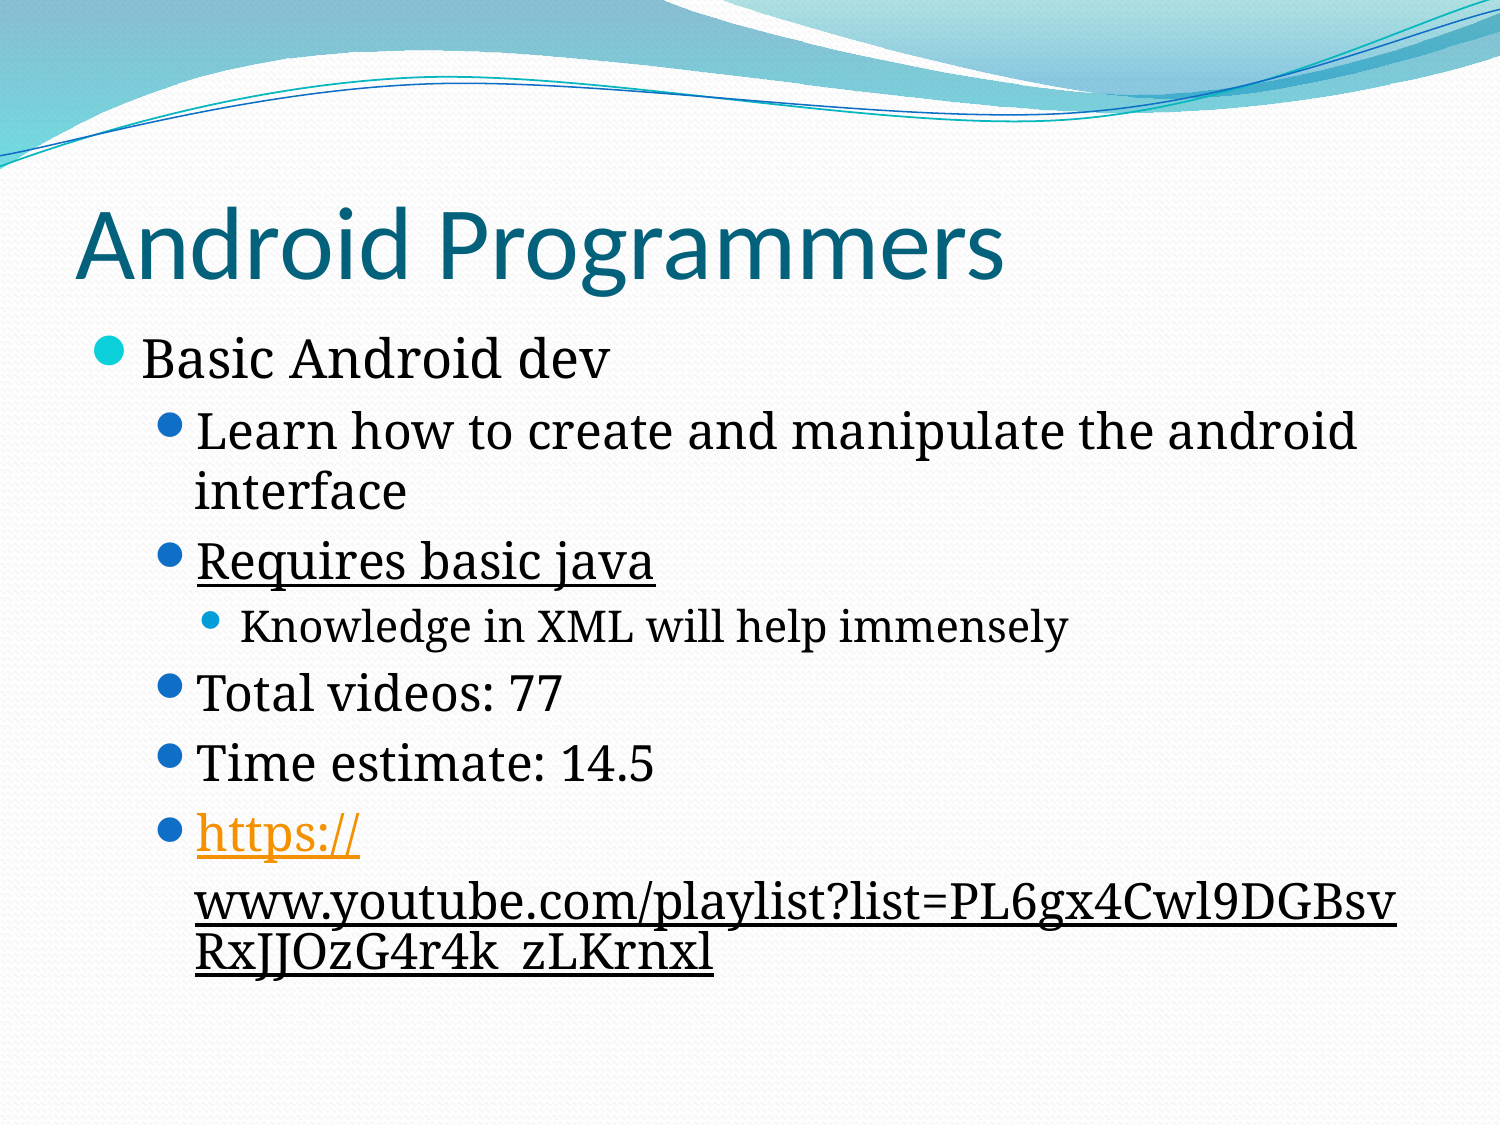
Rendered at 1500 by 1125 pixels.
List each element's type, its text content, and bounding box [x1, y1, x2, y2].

title Android Programmers [75, 112, 1425, 300]
list Basic Android dev Learn how to create and manipulate the android interface Requires basic java Knowledge in XML will help immensely Total videos: 77 Time estimate: 14.5 https://www.youtube.com/playlist?list=PL6gx4Cwl9DGBsvRxJJOzG4r4k_zLKrnxl [75, 317, 1425, 1038]
